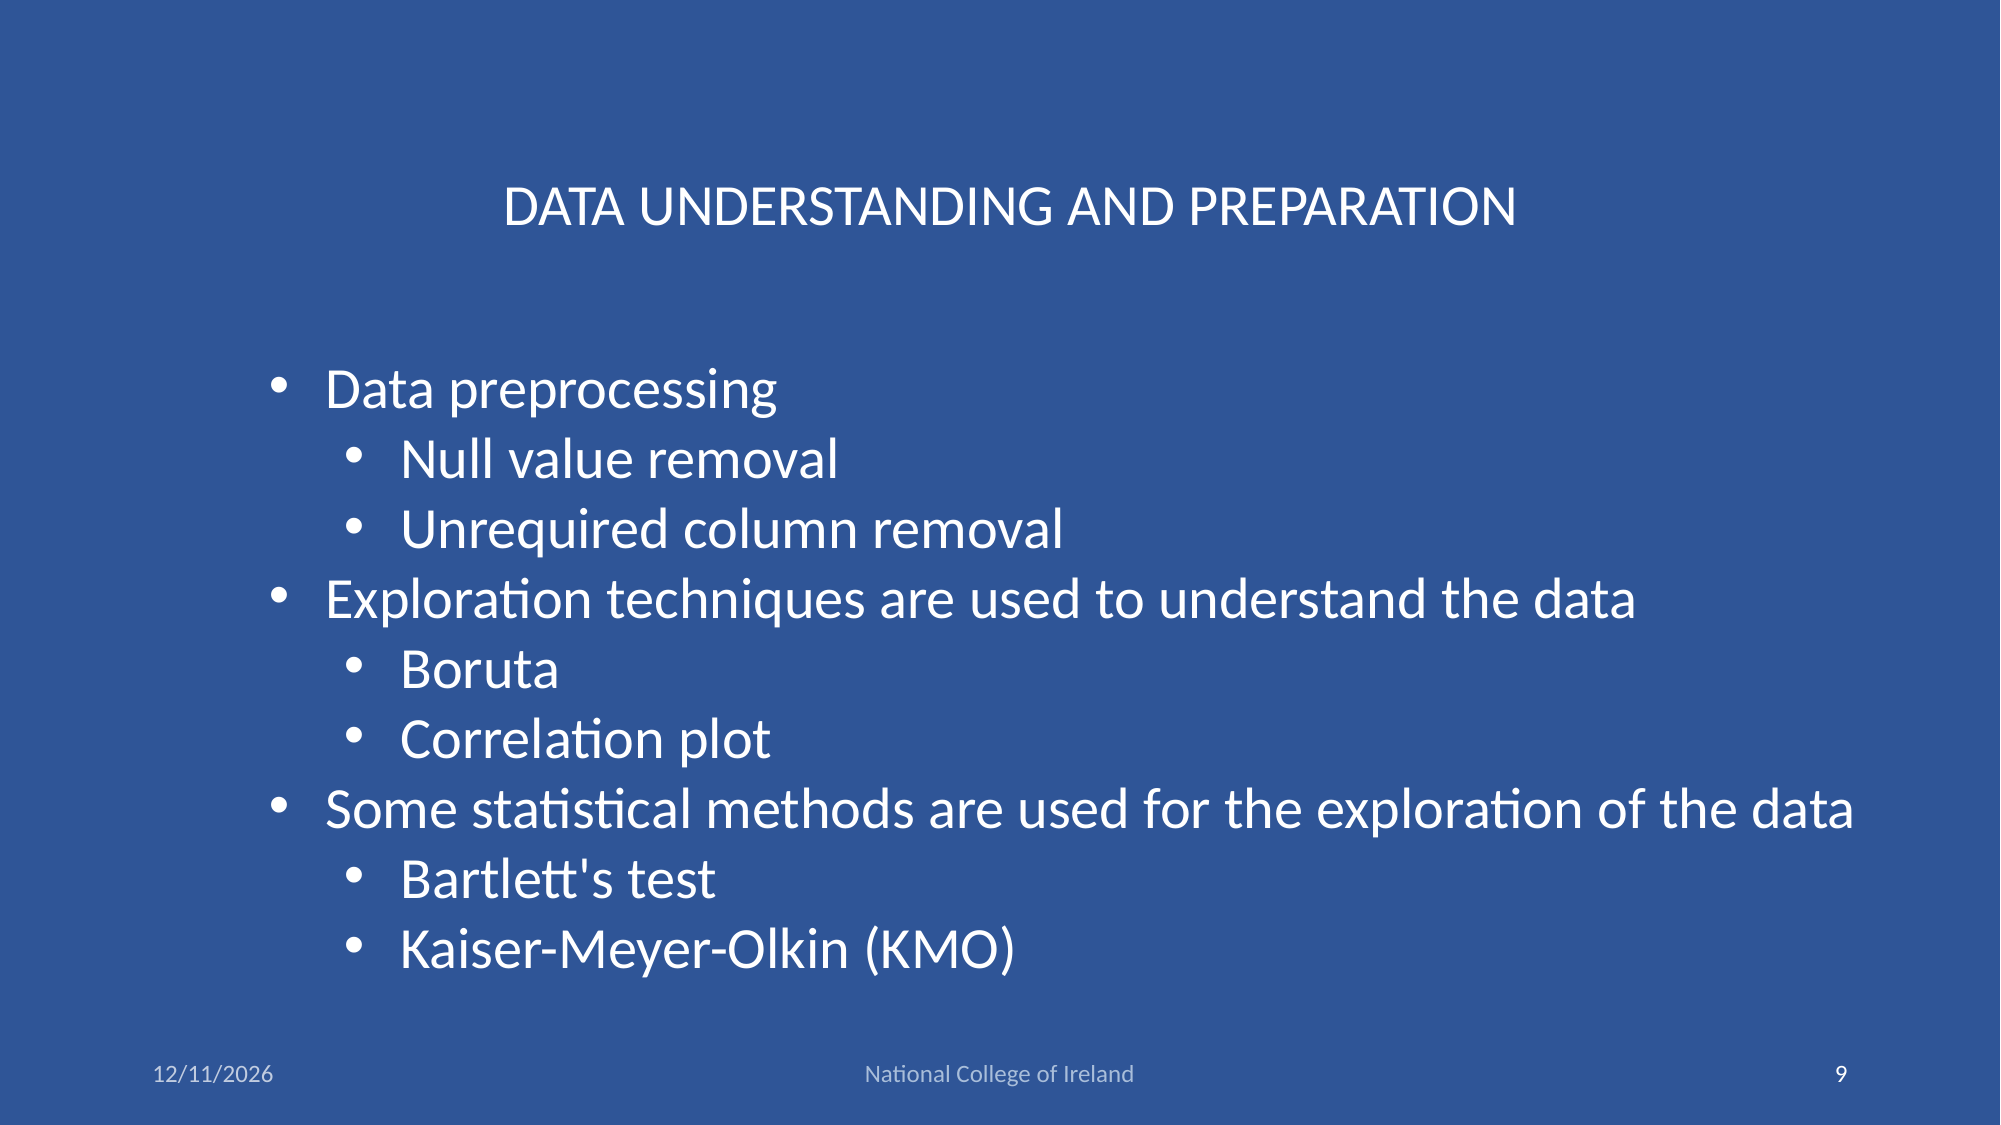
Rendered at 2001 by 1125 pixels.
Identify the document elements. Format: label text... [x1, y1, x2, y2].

slide_number 9 [1412, 1042, 1863, 1103]
footer National College of Ireland [662, 1042, 1338, 1103]
text_box DATA UNDERSTANDING AND PREPARATION [489, 159, 1547, 245]
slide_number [137, 1042, 588, 1103]
text_box Data preprocessing Null value removal Unrequired column removal Exploration techniques are used to understand the data Boruta Correlation plot Some statistical methods are used for the exploration of the data Bartlett's test Kaiser-Meyer-Olkin (KMO) [254, 342, 1885, 987]
